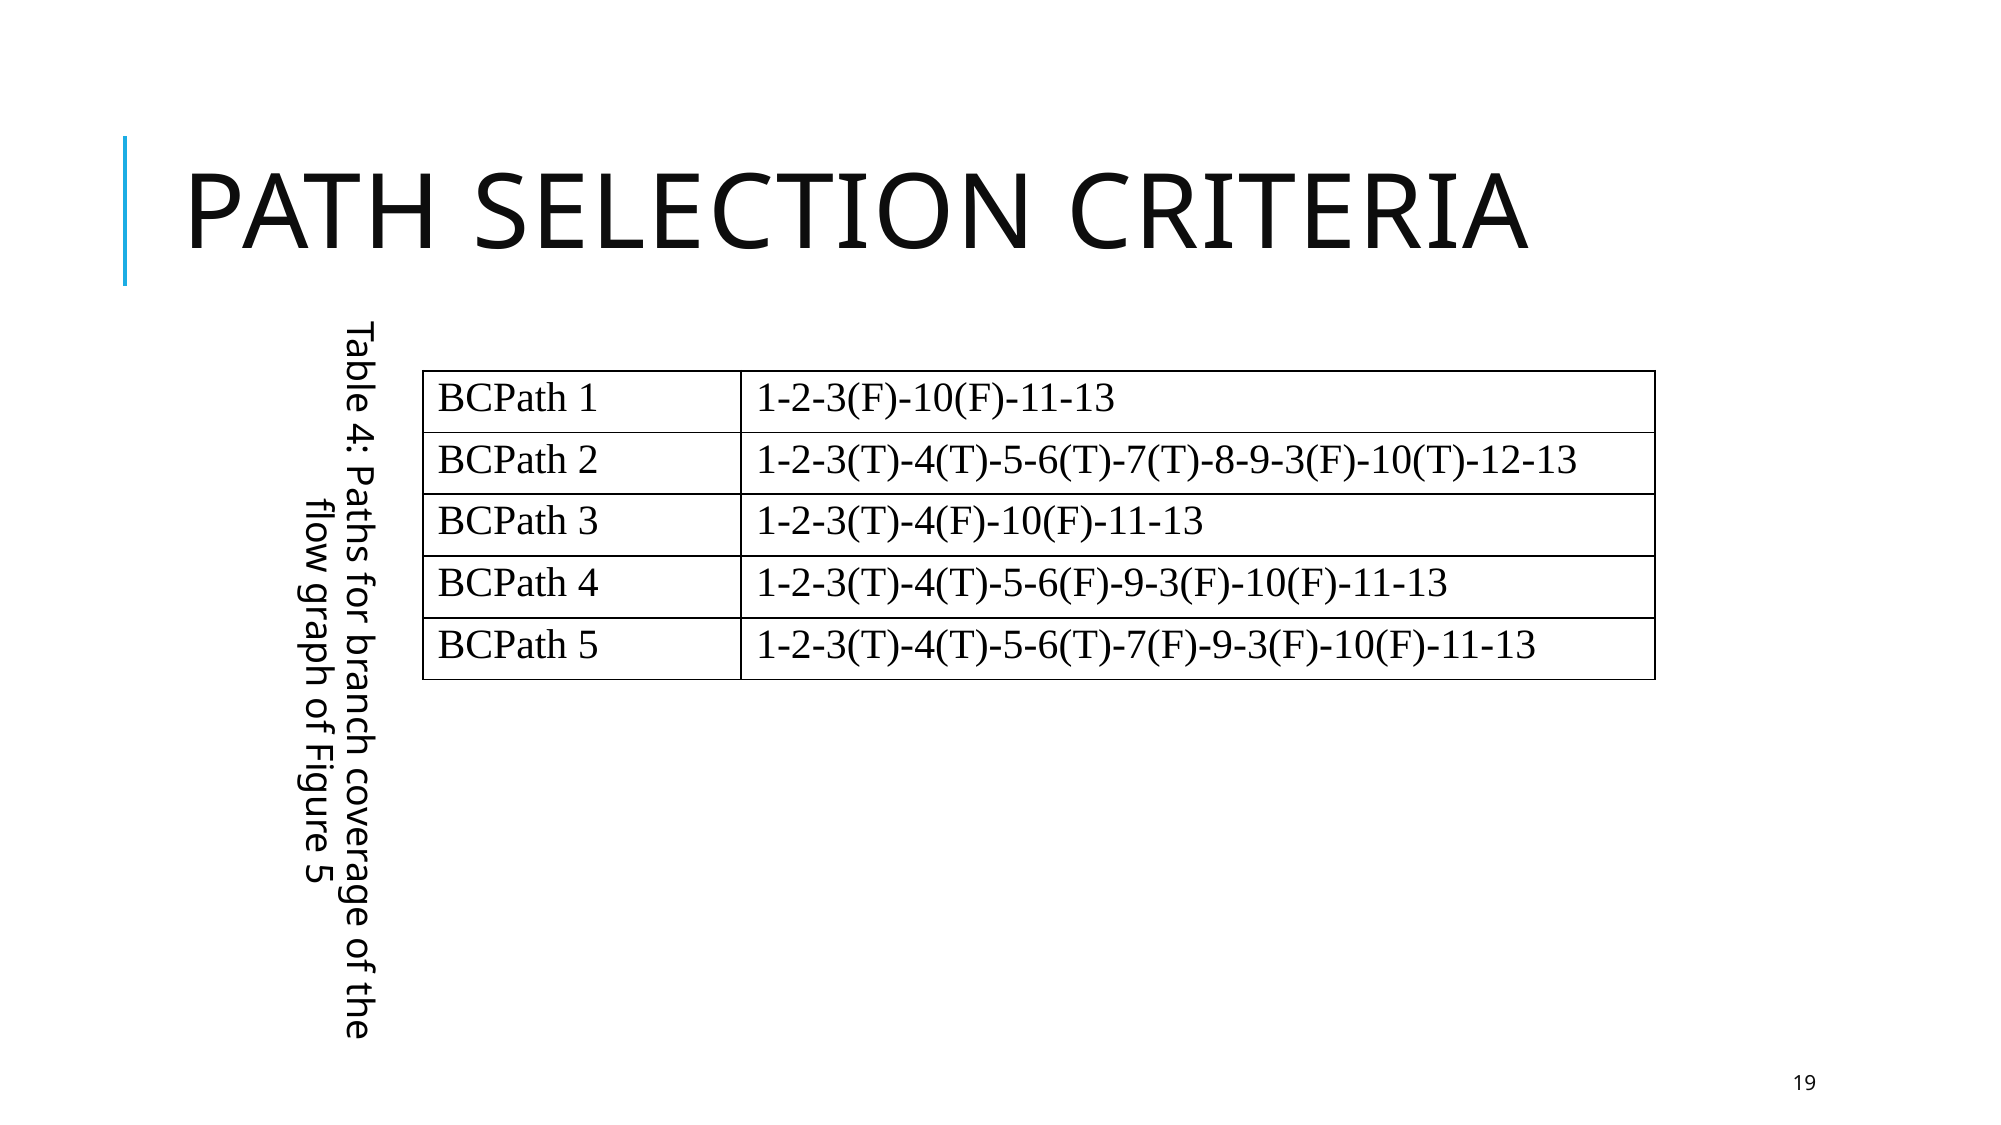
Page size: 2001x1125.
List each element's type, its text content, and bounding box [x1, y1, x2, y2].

list Table 4: Paths for branch coverage of the flow graph of Figure 5 [168, 279, 1832, 1062]
table_cell 1-2-3(T)-4(T)-5-6(F)-9-3(F)-10(F)-11-13 [742, 557, 1654, 617]
title Path Selection Criteria [168, 96, 1763, 279]
table_cell 1-2-3(T)-4(F)-10(F)-11-13 [742, 495, 1654, 555]
table_cell 1-2-3(T)-4(T)-5-6(T)-7(T)-8-9-3(F)-10(T)-12-13 [742, 433, 1654, 493]
table_header BCPath 1 [424, 372, 740, 432]
table_cell BCPath 2 [424, 433, 740, 493]
table_cell BCPath 3 [424, 495, 740, 555]
slide_number 19 [1777, 1061, 1938, 1107]
table_cell 1-2-3(T)-4(T)-5-6(T)-7(F)-9-3(F)-10(F)-11-13 [742, 619, 1654, 679]
table_cell BCPath 5 [424, 619, 740, 679]
table_cell BCPath 4 [424, 557, 740, 617]
table_header 1-2-3(F)-10(F)-11-13 [742, 372, 1654, 432]
